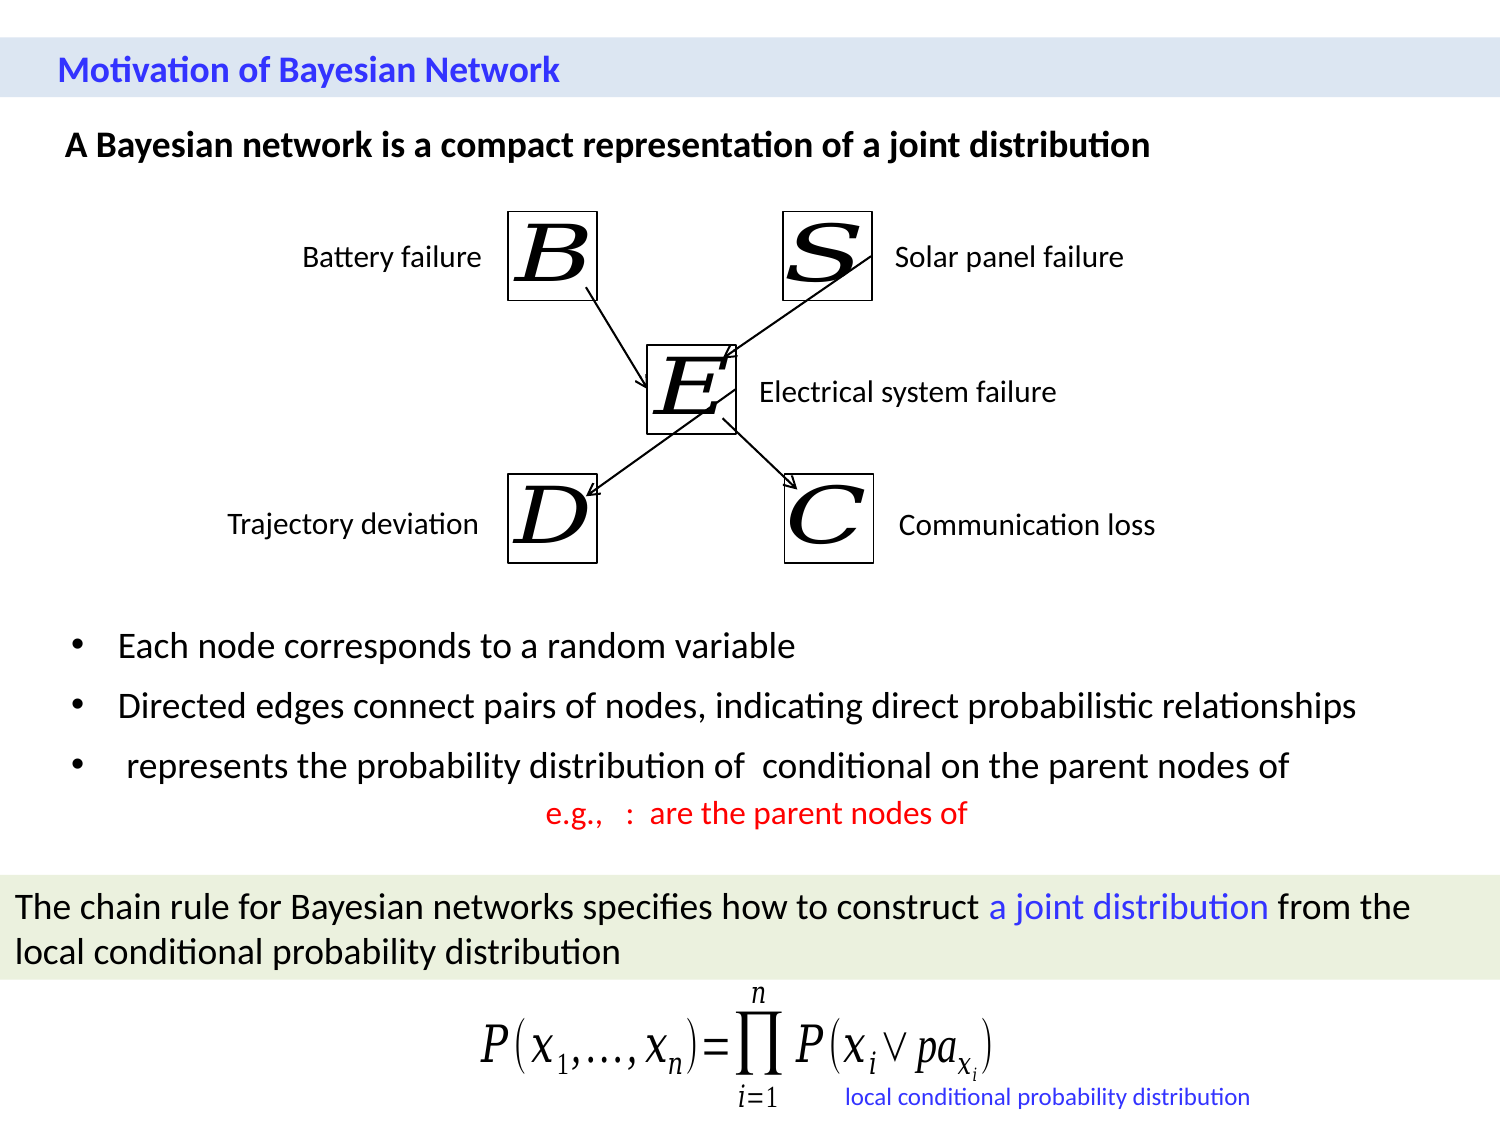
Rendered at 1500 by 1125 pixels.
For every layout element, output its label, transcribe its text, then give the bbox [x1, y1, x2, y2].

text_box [585, 420, 661, 497]
text_box Electrical system failure [744, 363, 1124, 416]
text_box Trajectory deviation [212, 496, 507, 549]
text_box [585, 286, 661, 359]
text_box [722, 417, 798, 490]
text_box The chain rule for Bayesian networks specifies how to construct a joint distribution from the local conditional probability distribution [0, 874, 1500, 980]
text_box Battery failure [287, 229, 507, 282]
text_box Motivation of Bayesian Network [0, 37, 1500, 98]
text_box A Bayesian network is a compact representation of a joint distribution [49, 112, 1463, 173]
text_box Communication loss [884, 496, 1181, 549]
text_box Solar panel failure [880, 229, 1179, 282]
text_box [722, 286, 797, 359]
text_box local conditional probability distribution [830, 1073, 1267, 1118]
